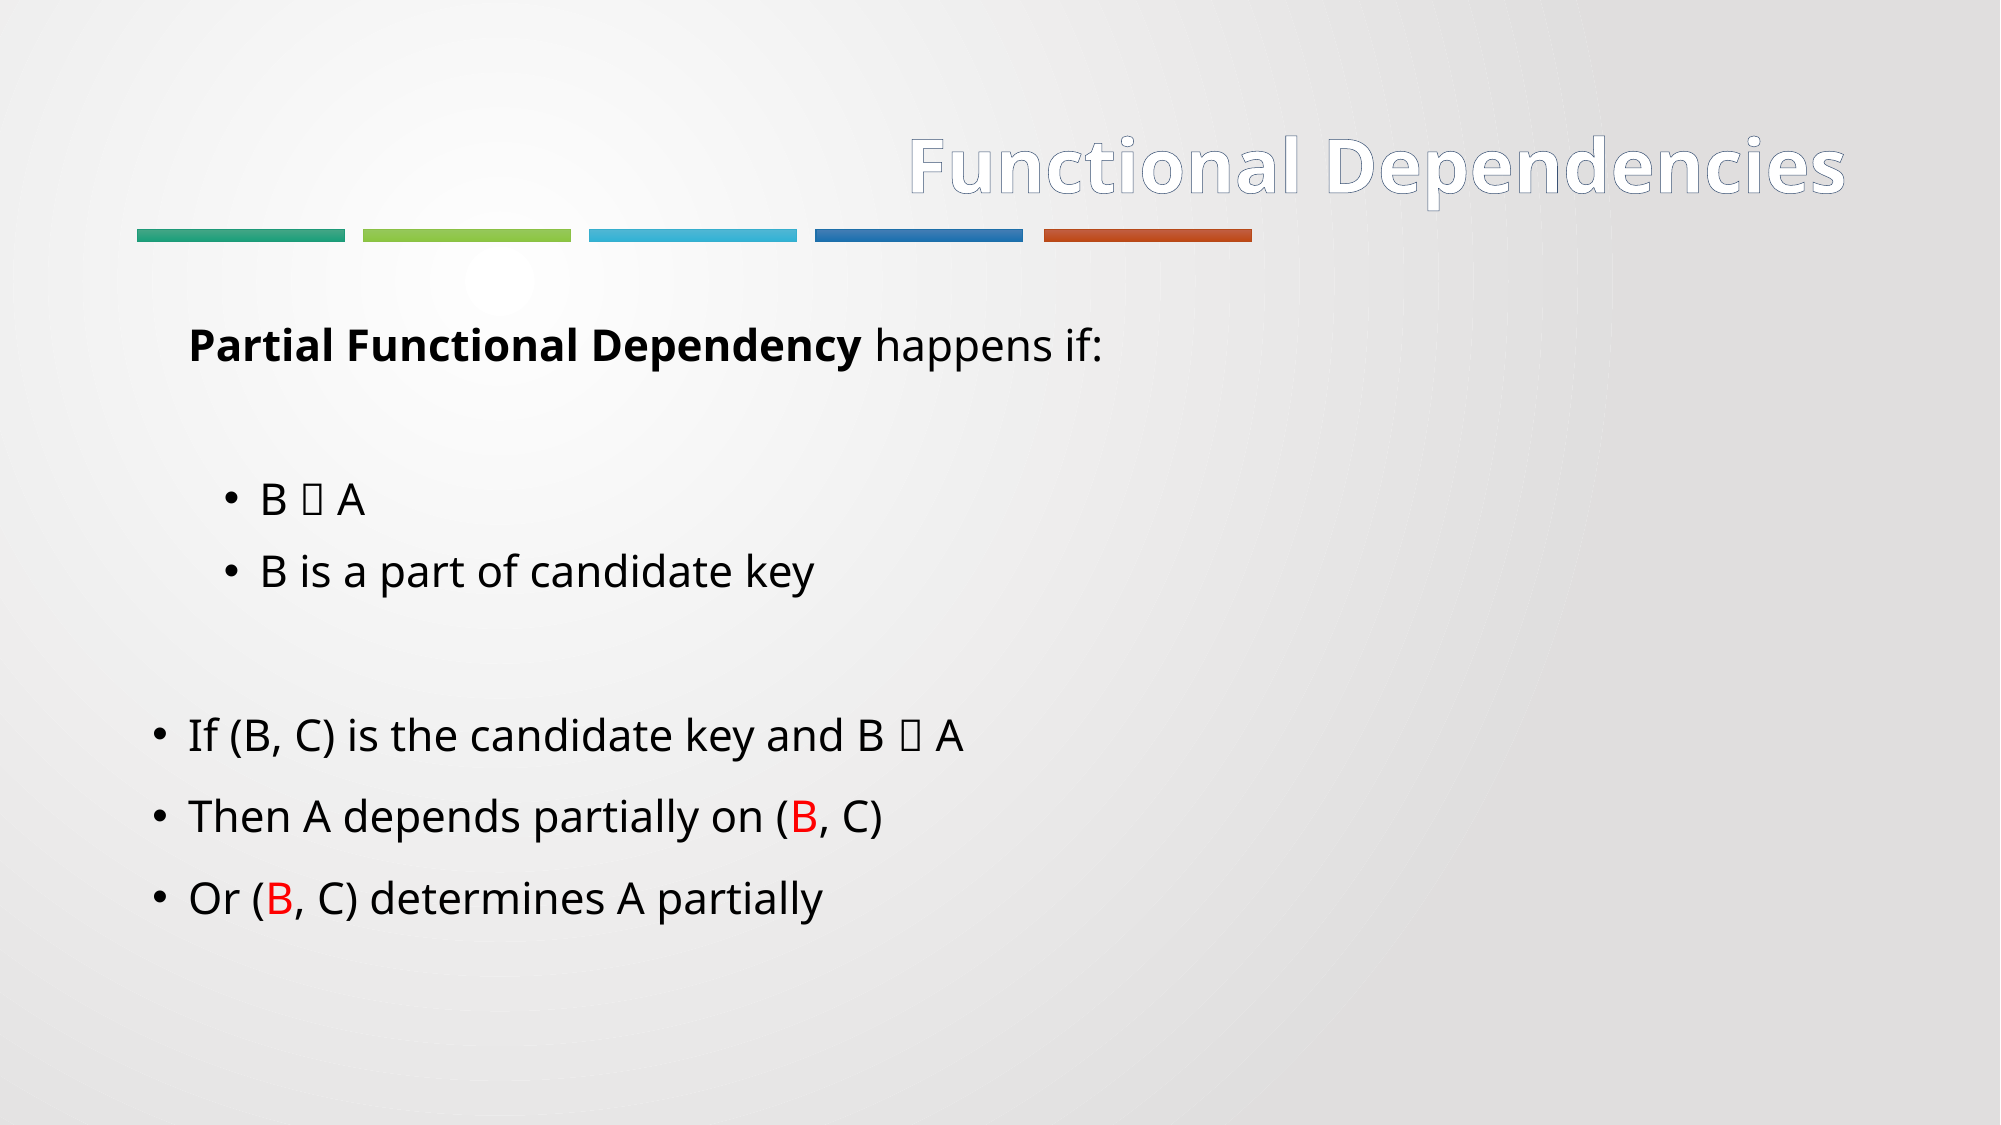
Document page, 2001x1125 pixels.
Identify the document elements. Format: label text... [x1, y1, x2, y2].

list Partial Functional Dependency happens if: B  A B is a part of candidate key If (B, C) is the candidate key and B  A Then A depends partially on (B, C) Or (B, C) determines A partially [137, 299, 1863, 1014]
title Functional Dependencies [137, 59, 1863, 278]
